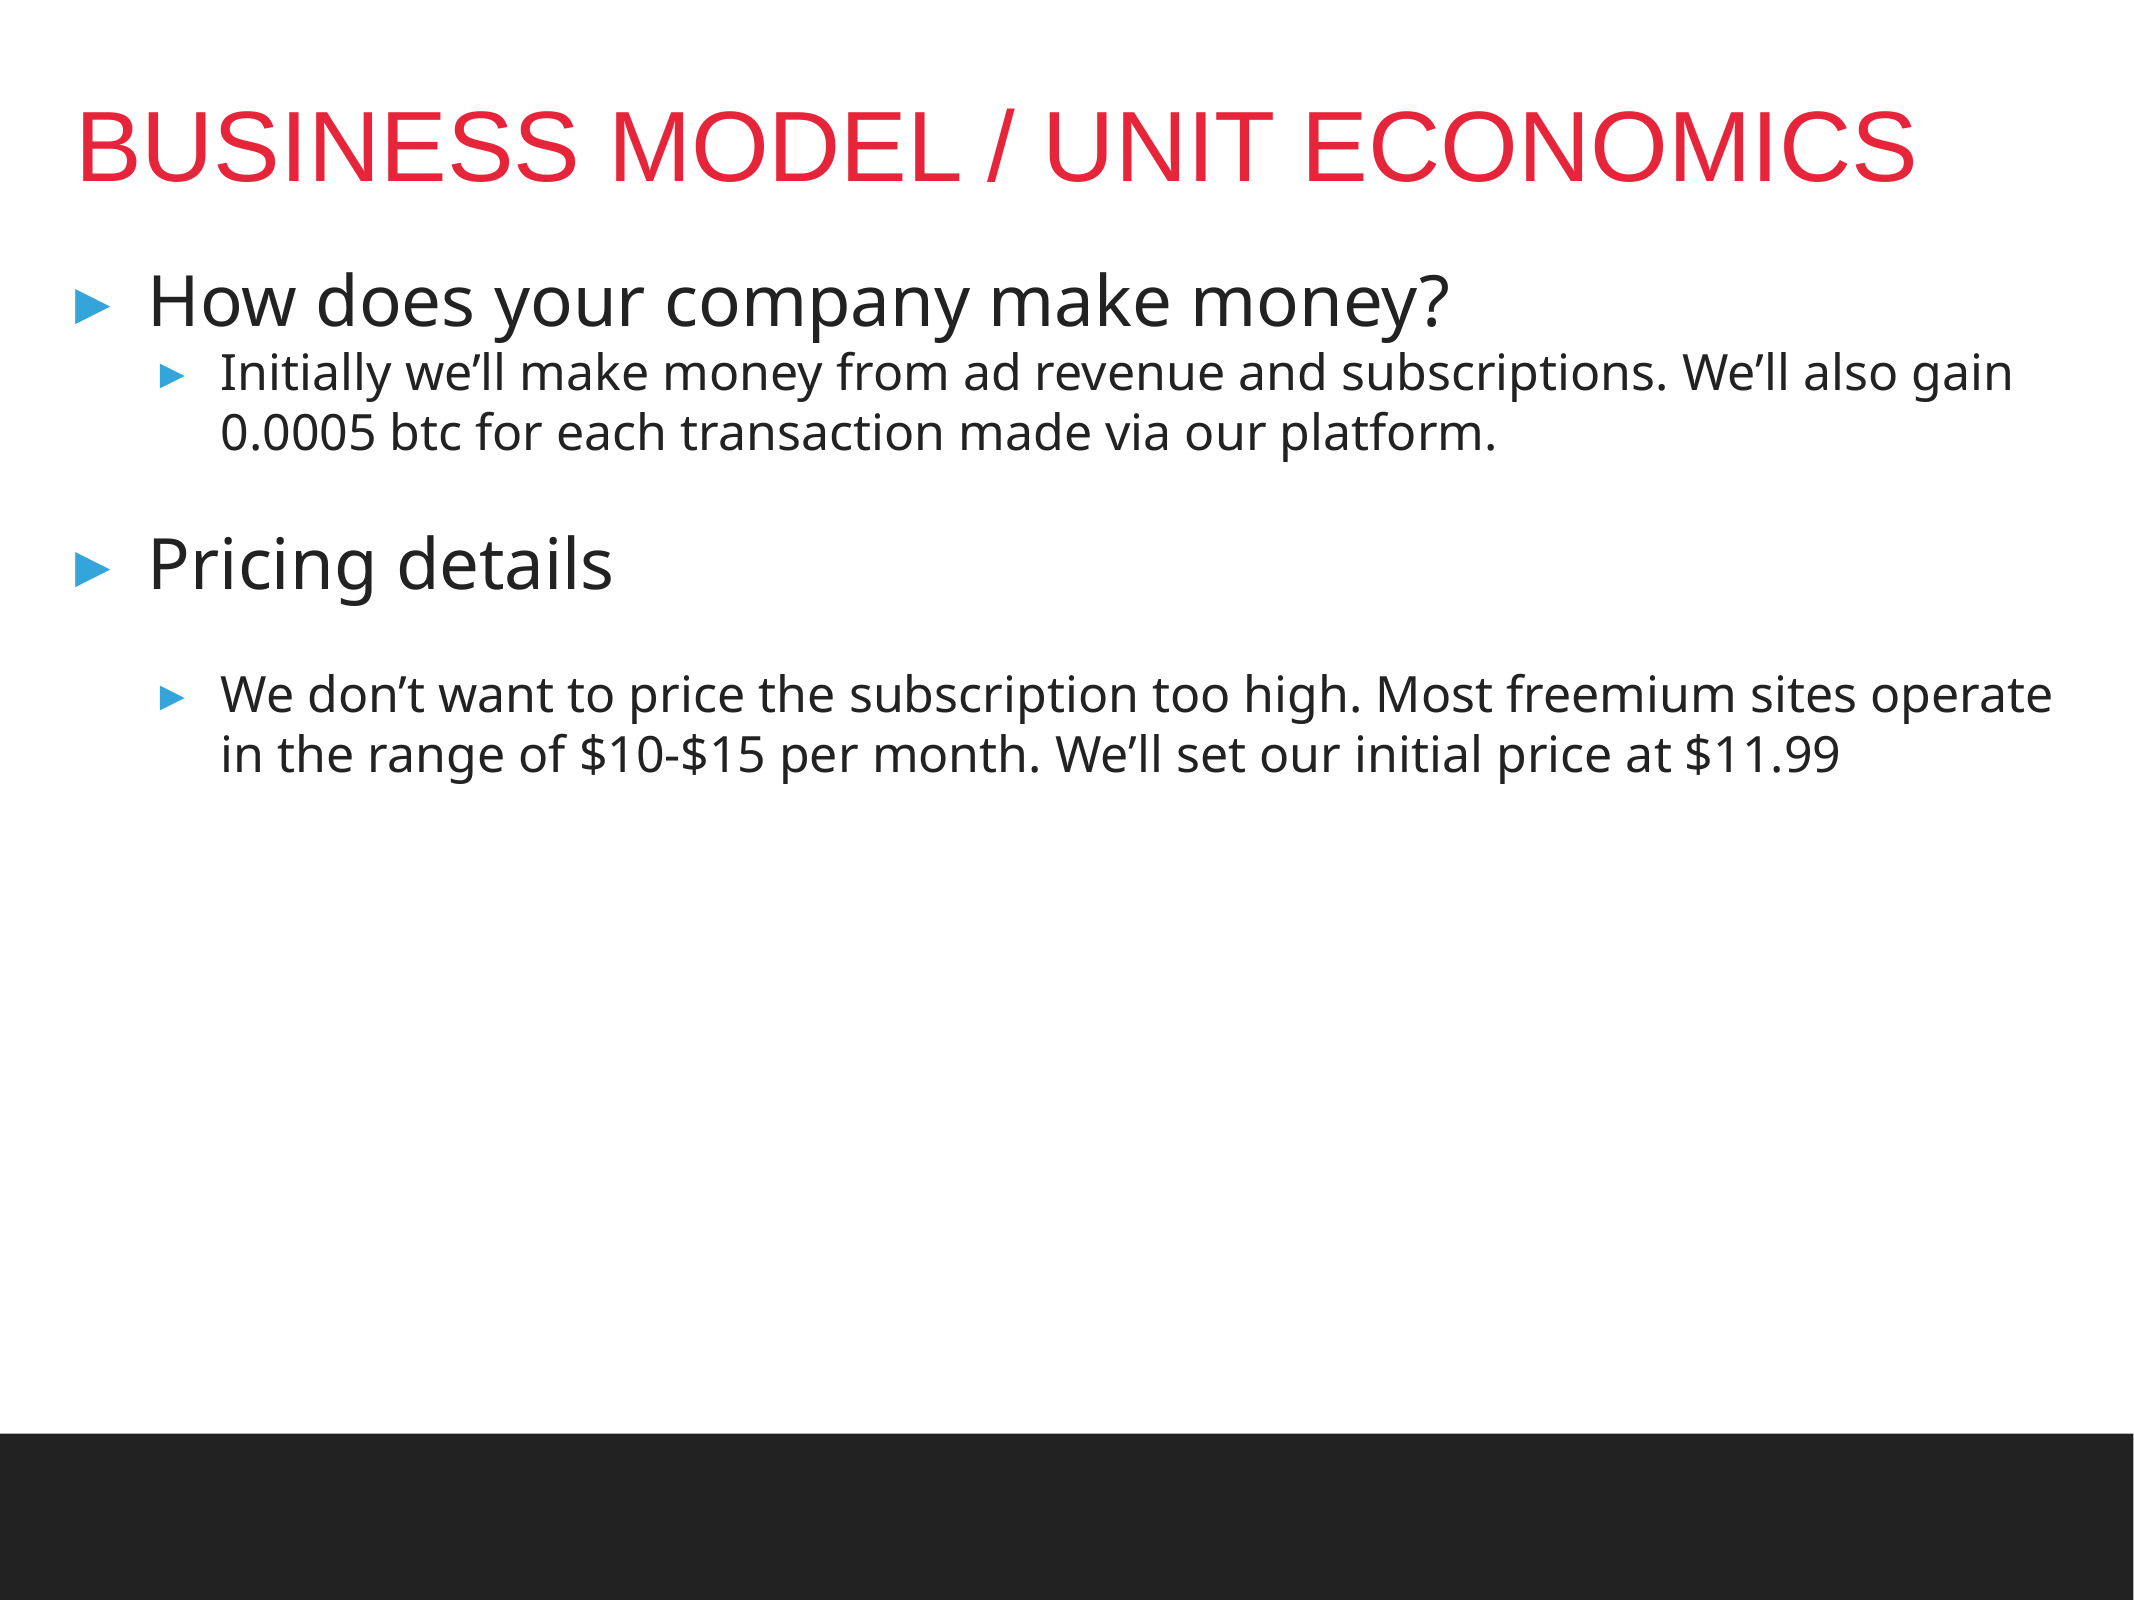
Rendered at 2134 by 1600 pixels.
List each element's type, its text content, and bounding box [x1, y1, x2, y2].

title BUSINESS MODEL / UNIT ECONOMICS [66, 96, 2067, 216]
list How does your company make money? Initially we’ll make money from ad revenue and subscriptions. We’ll also gain 0.0005 btc for each transaction made via our platform. Pricing details We don’t want to price the subscription too high. Most freemium sites operate in the range of $10-$15 per month. We’ll set our initial price at $11.99 [66, 247, 2067, 1250]
